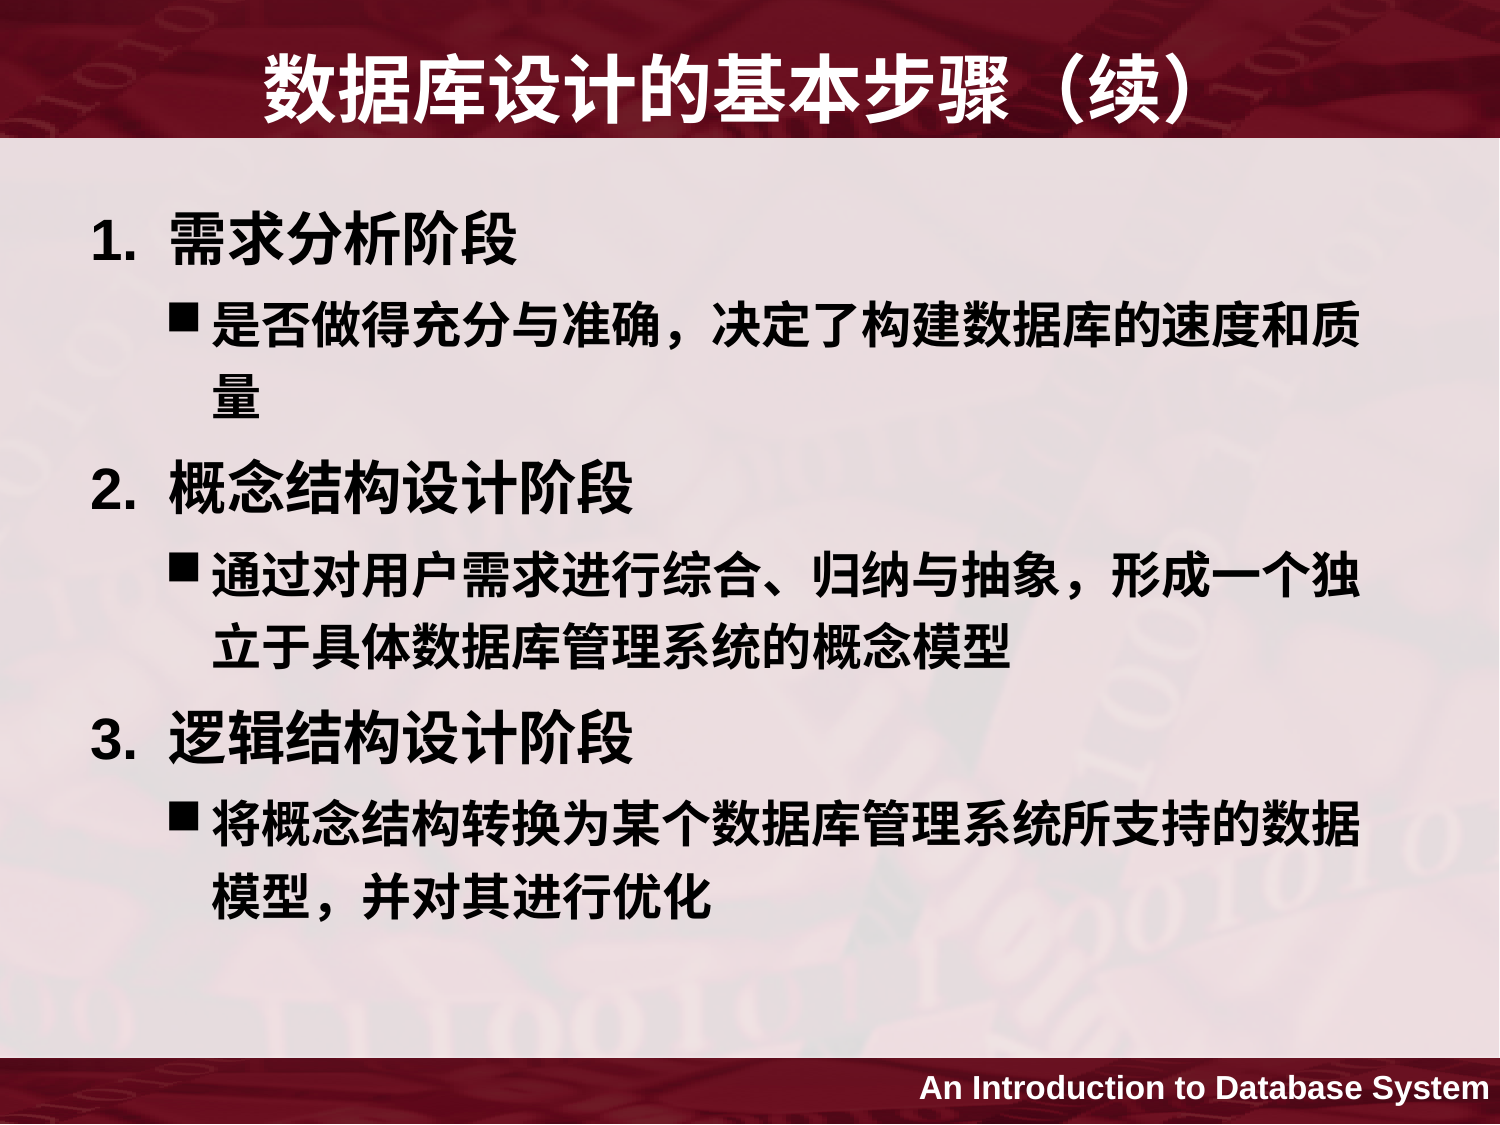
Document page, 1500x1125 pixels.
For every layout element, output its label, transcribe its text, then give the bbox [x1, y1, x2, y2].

list 1. 需求分析阶段 是否做得充分与准确，决定了构建数据库的速度和质量 2. 概念结构设计阶段 通过对用户需求进行综合、归纳与抽象，形成一个独立于具体数据库管理系统的概念模型 3. 逻辑结构设计阶段 将概念结构转换为某个数据库管理系统所支持的数据模型，并对其进行优化 [74, 179, 1426, 1017]
picture [0, 0, 1500, 1124]
title 数据库设计的基本步骤（续） [74, 0, 1426, 179]
